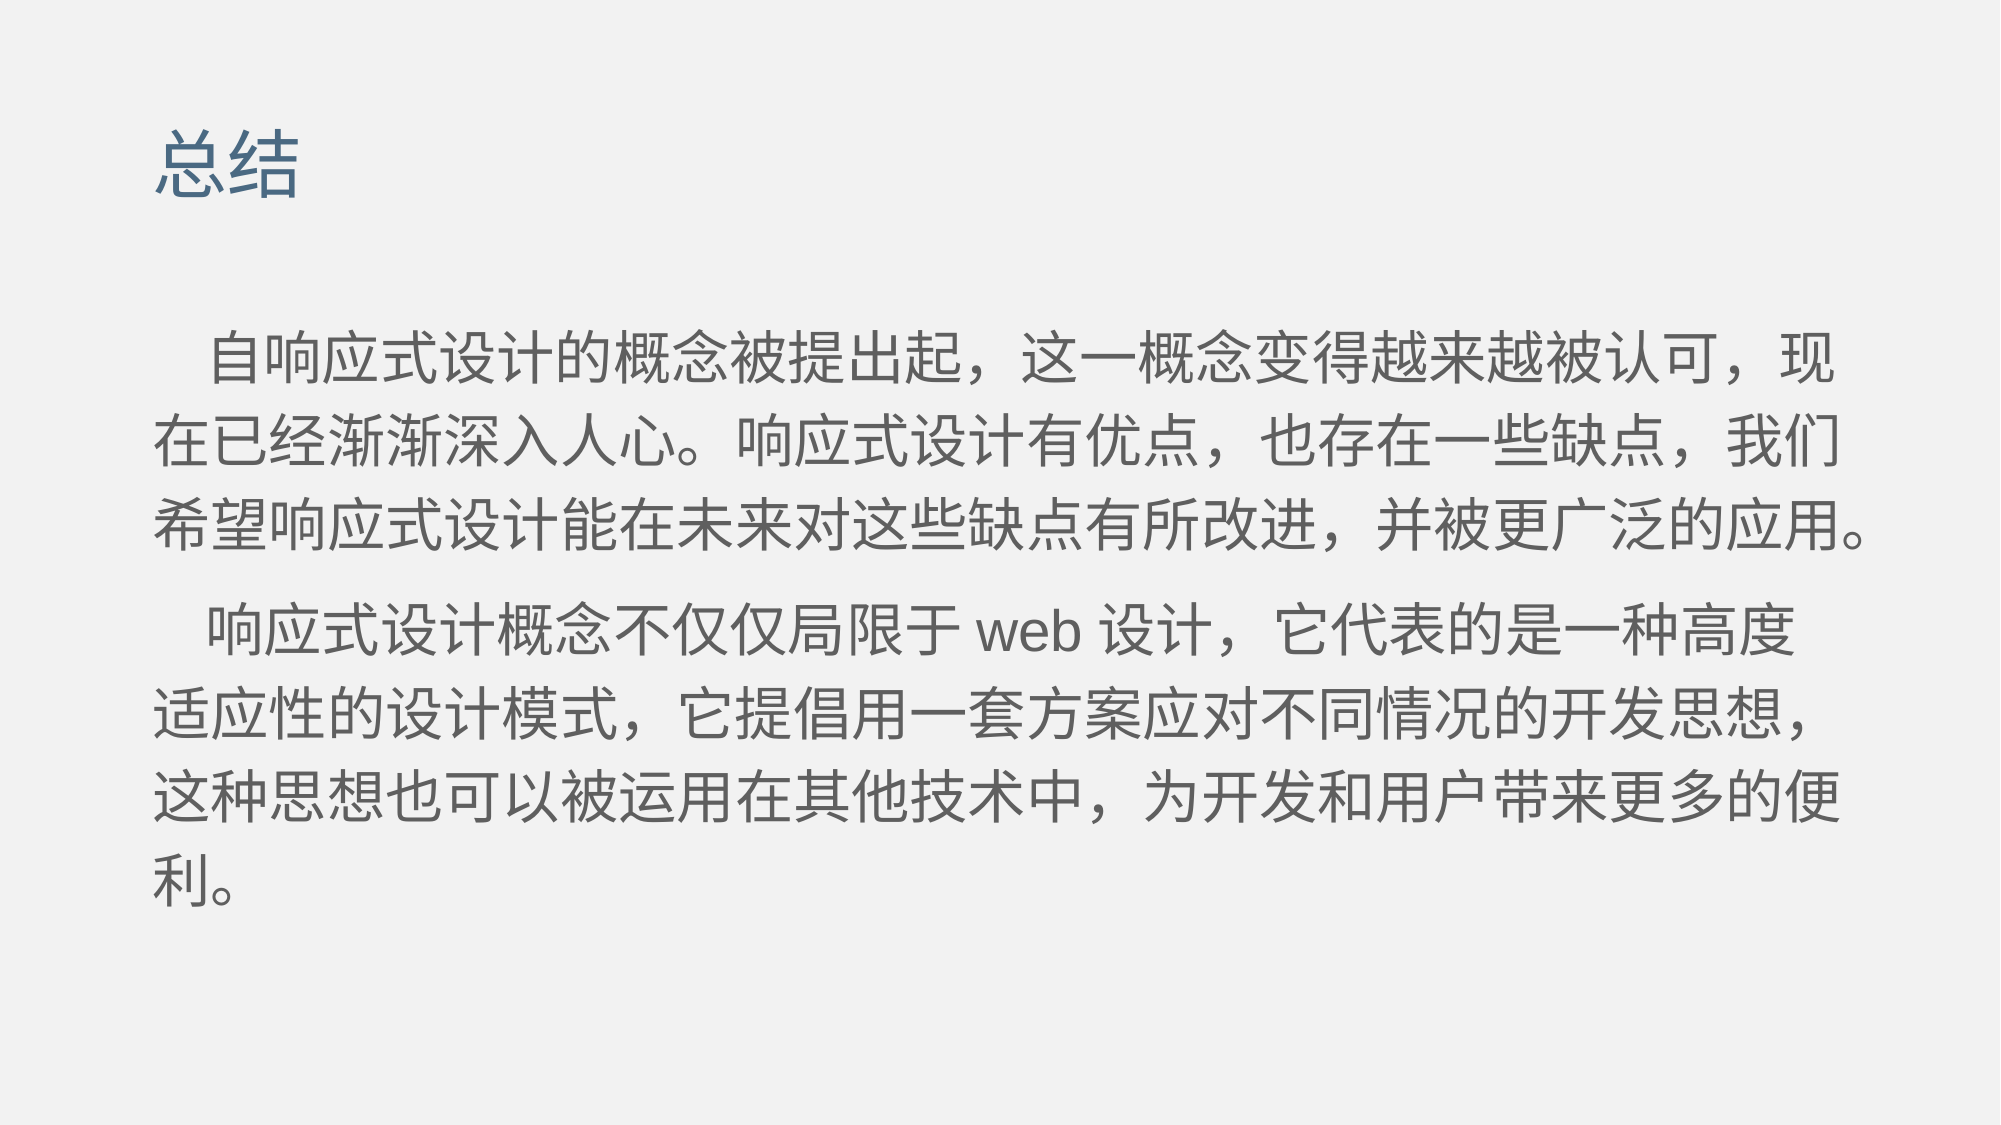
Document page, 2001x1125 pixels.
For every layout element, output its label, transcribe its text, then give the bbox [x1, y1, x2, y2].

text_box 自响应式设计的概念被提出起，这一概念变得越来越被认可，现在已经渐渐深入人心。响应式设计有优点，也存在一些缺点，我们希望响应式设计能在未来对这些缺点有所改进，并被更广泛的应用。 响应式设计概念不仅仅局限于web设计，它代表的是一种高度适应性的设计模式，它提倡用一套方案应对不同情况的开发思想，这种思想也可以被运用在其他技术中，为开发和用户带来更多的便利。 [137, 299, 1863, 1014]
text_box 总结 [137, 59, 1863, 278]
